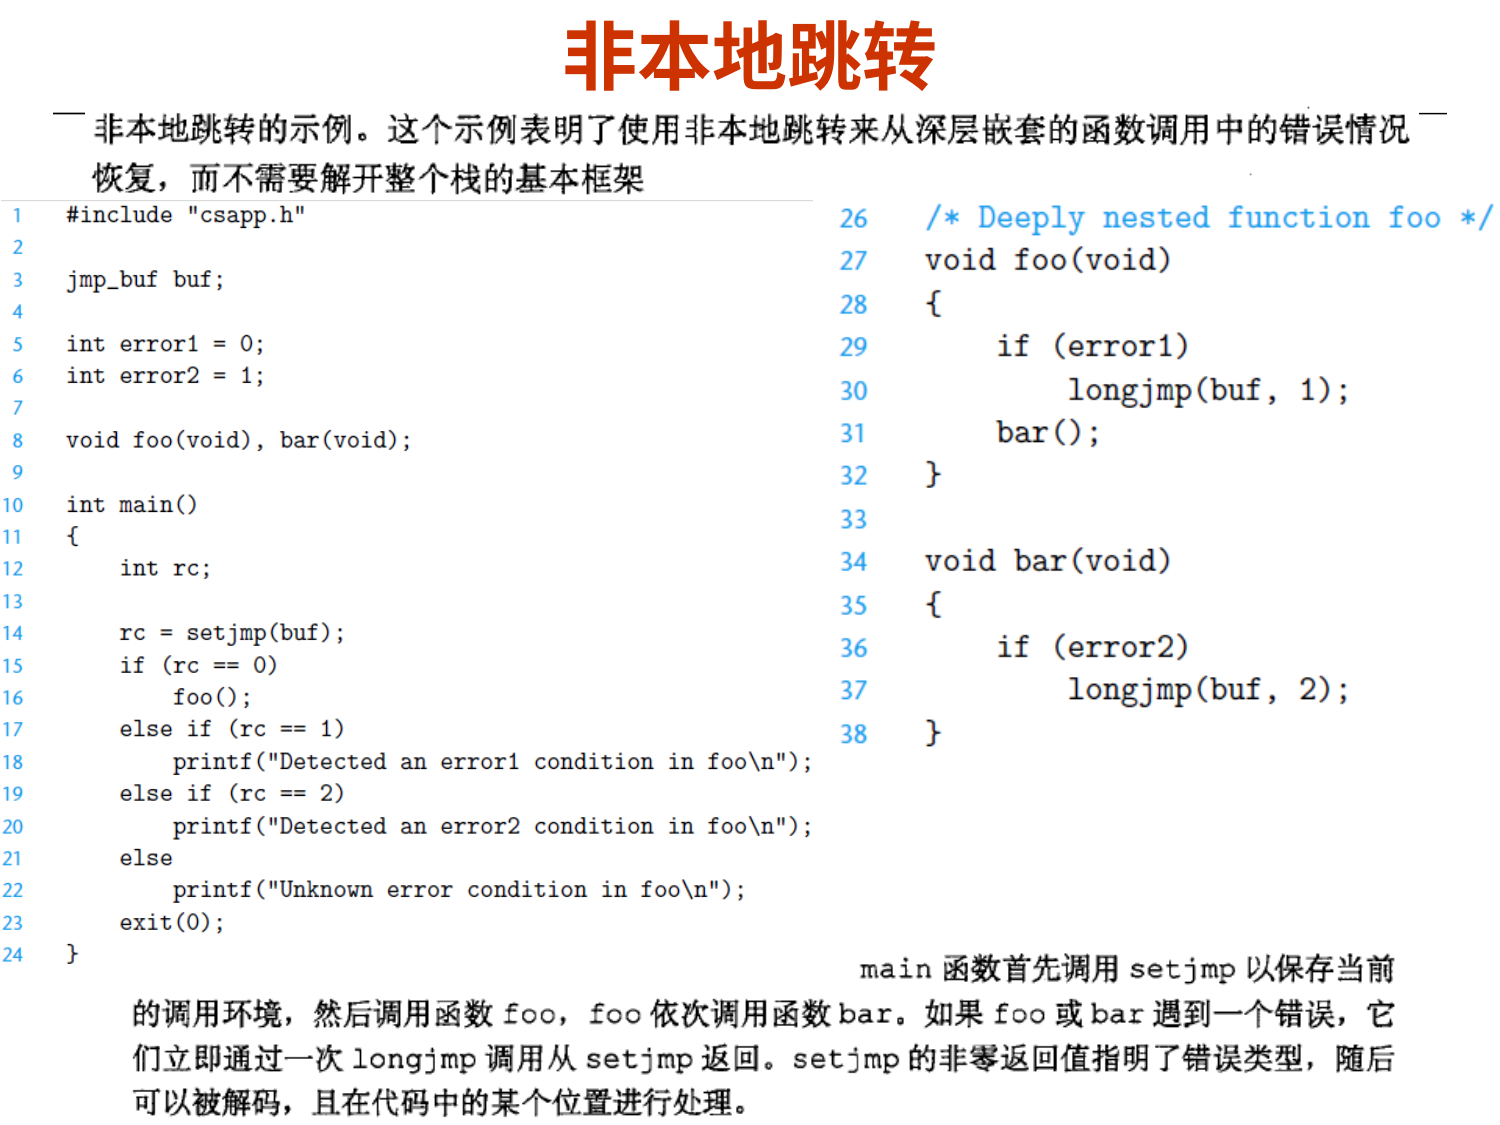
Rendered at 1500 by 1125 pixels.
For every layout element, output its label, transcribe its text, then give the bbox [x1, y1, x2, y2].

picture [123, 949, 1404, 1125]
picture [85, 104, 1419, 198]
title 非本地跳转 [74, 8, 1426, 102]
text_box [1, 198, 1500, 971]
